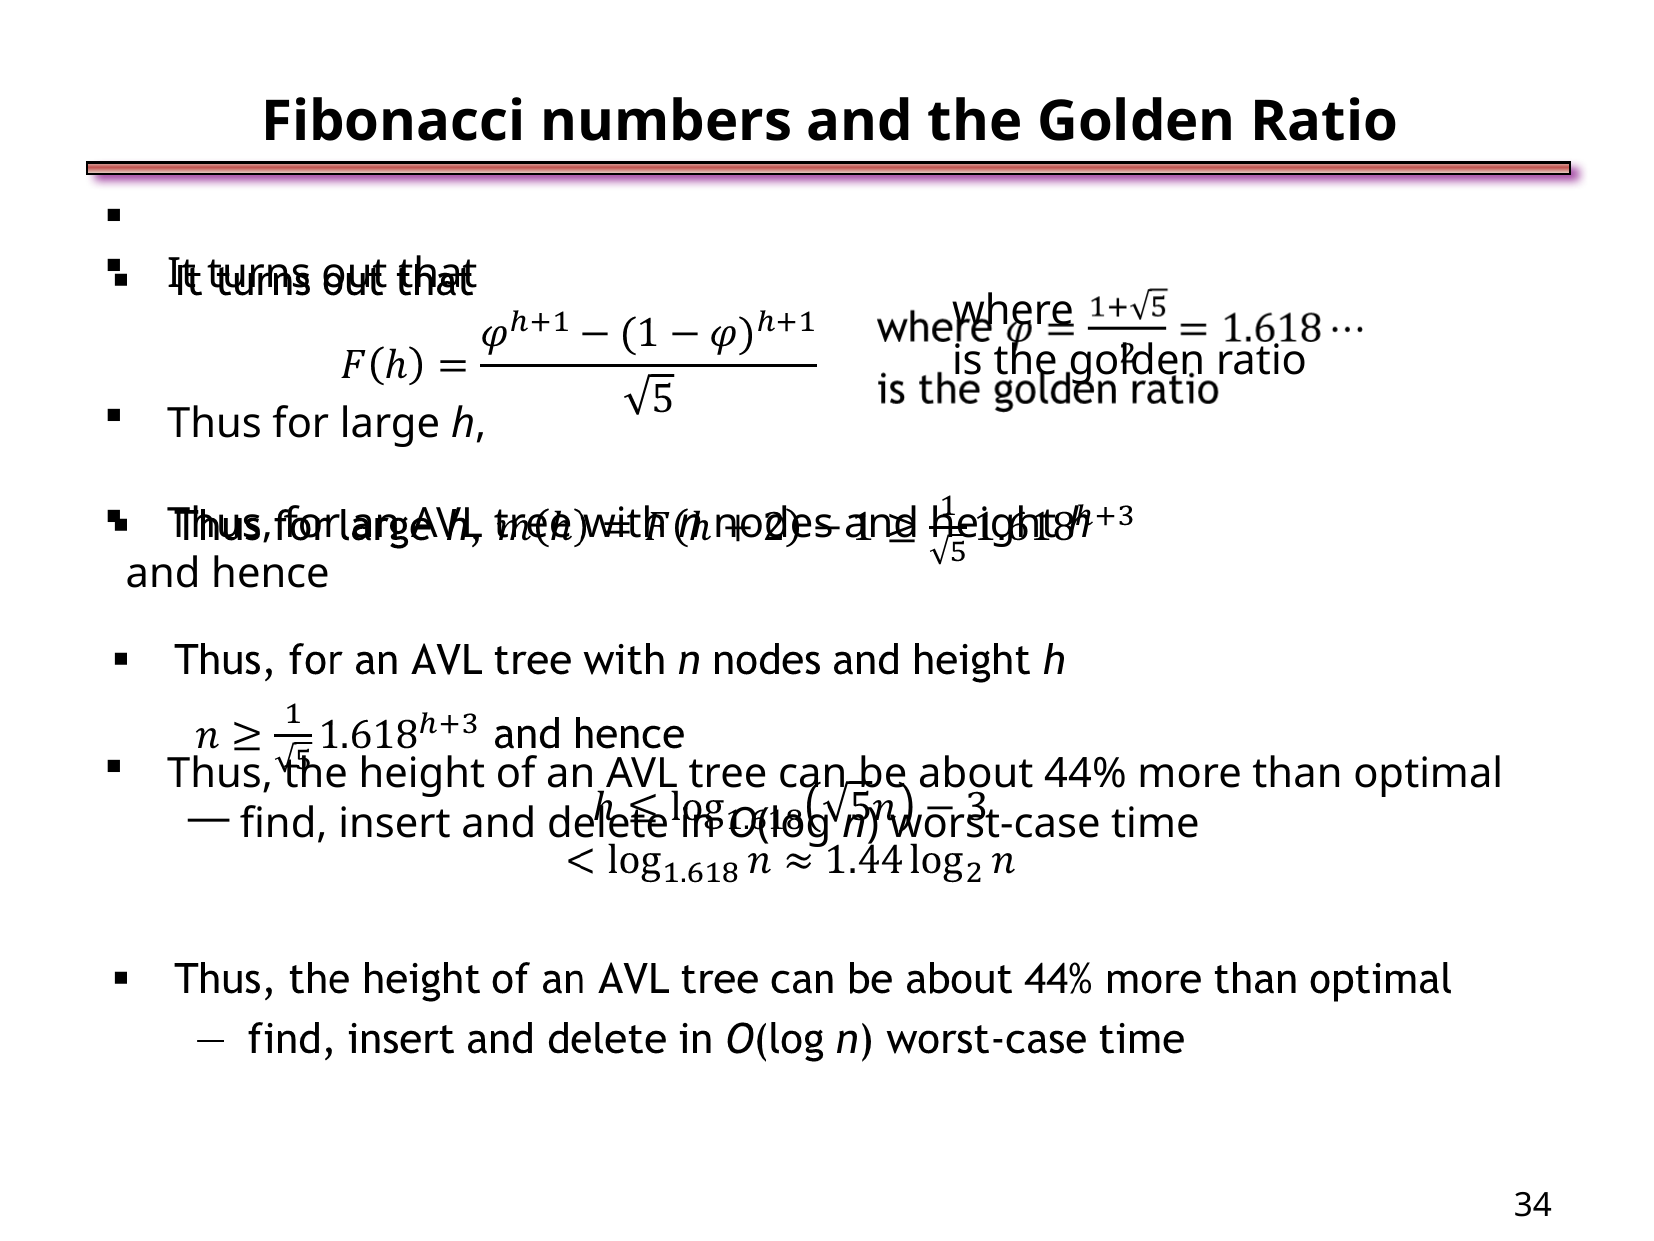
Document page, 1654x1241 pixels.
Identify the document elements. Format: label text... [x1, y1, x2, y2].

text_box [862, 274, 1385, 422]
text_box [87, 187, 1568, 1163]
text_box Fibonacci numbers and the Golden Ratio [87, 75, 1573, 161]
text_box <number> [1224, 1175, 1569, 1241]
